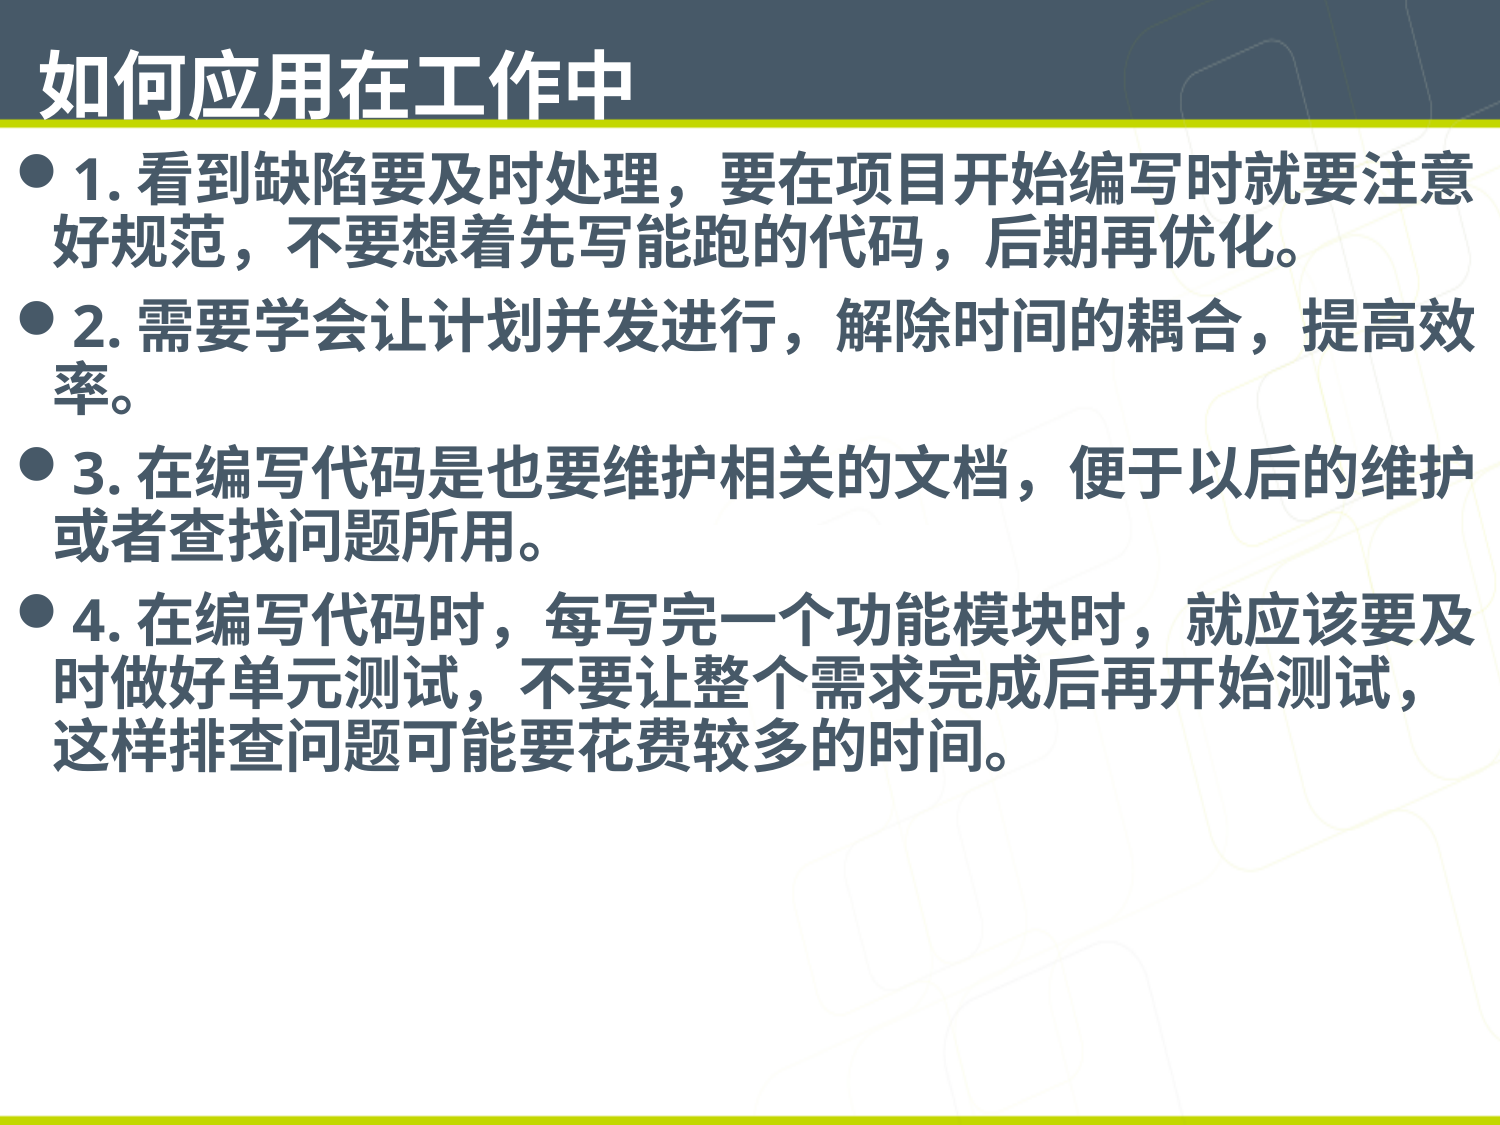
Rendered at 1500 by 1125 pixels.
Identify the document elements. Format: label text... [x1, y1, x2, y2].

picture [0, 0, 1500, 143]
text_box 如何应用在工作中 [22, 0, 653, 136]
text_box 1.看到缺陷要及时处理，要在项目开始编写时就要注意好规范，不要想着先写能跑的代码，后期再优化。 2.需要学会让计划并发进行，解除时间的耦合，提高效率。 3.在编写代码是也要维护相关的文档，便于以后的维护或者查找问题所用。 4.在编写代码时，每写完一个功能模块时，就应该要及时做好单元测试，不要让整个需求完成后再开始测试，这样排查问题可能要花费较多的时间。 [0, 143, 1500, 871]
picture [0, 871, 1500, 1125]
